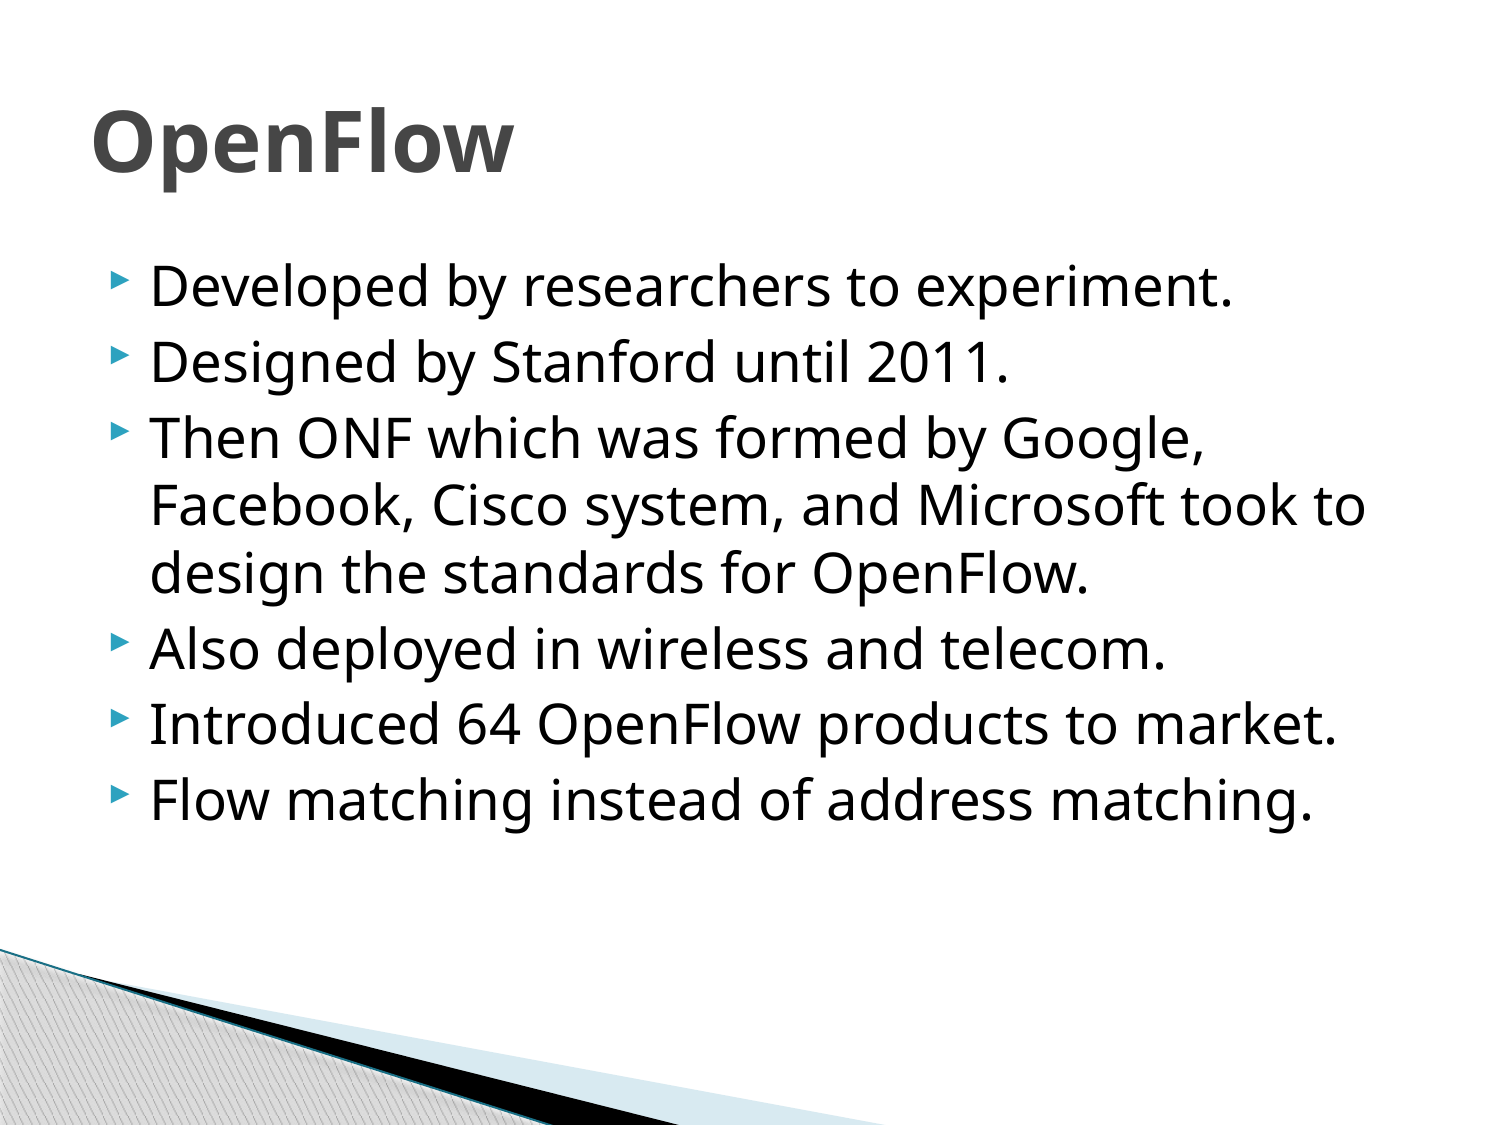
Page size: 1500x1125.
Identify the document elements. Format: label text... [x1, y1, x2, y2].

title OpenFlow [75, 45, 1425, 233]
list Developed by researchers to experiment. Designed by Stanford until 2011. Then ONF which was formed by Google, Facebook, Cisco system, and Microsoft took to design the standards for OpenFlow. Also deployed in wireless and telecom. Introduced 64 OpenFlow products to market. Flow matching instead of address matching. [75, 243, 1425, 986]
